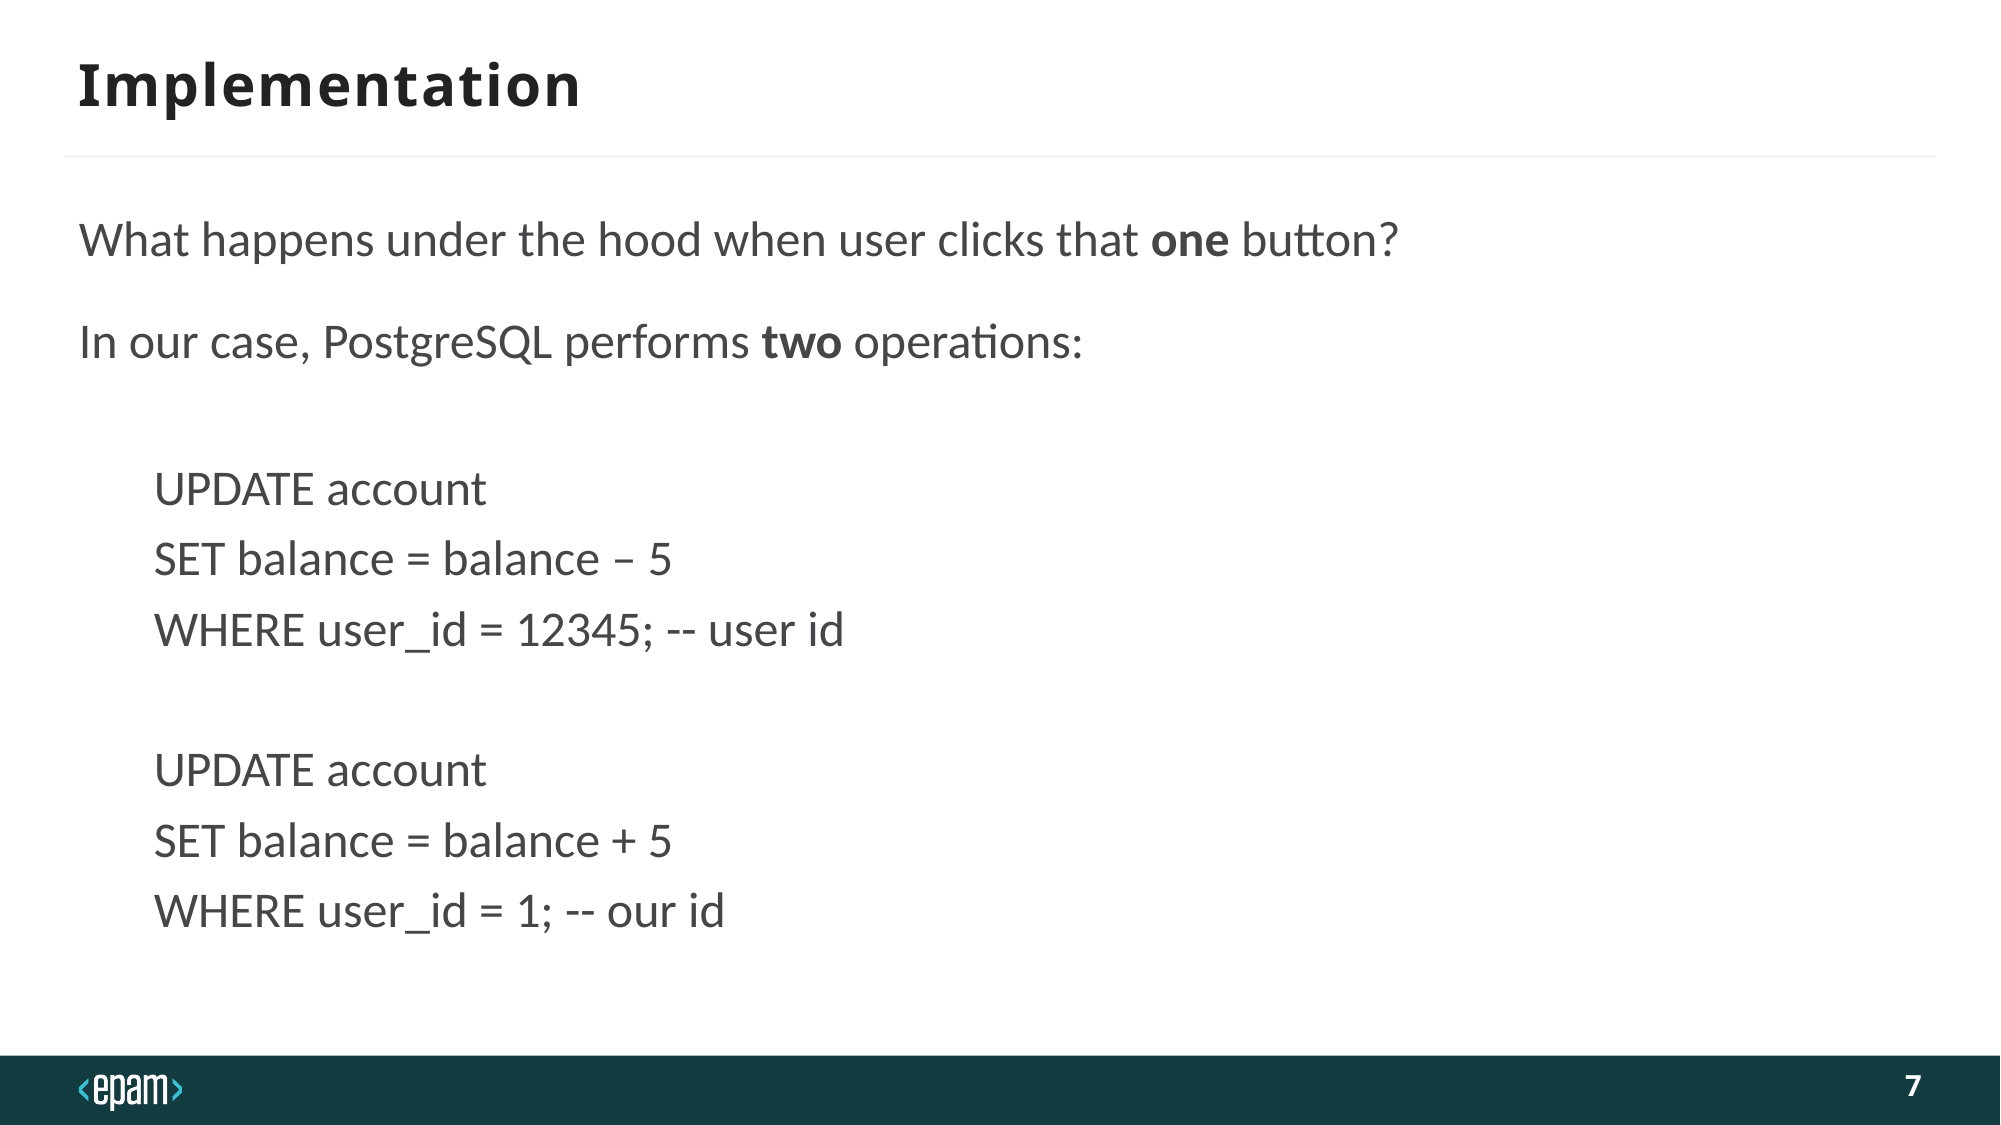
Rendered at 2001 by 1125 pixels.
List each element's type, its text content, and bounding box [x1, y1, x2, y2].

list What happens under the hood when user clicks that one button? In our case, PostgreSQL performs two operations: UPDATE account SET balance = balance – 5 WHERE user_id = 12345; -- user id UPDATE account SET balance = balance + 5 WHERE user_id = 1; -- our id [78, 176, 1895, 920]
title Implementation [78, 50, 1922, 116]
slide_number 7 [1621, 1055, 1922, 1125]
